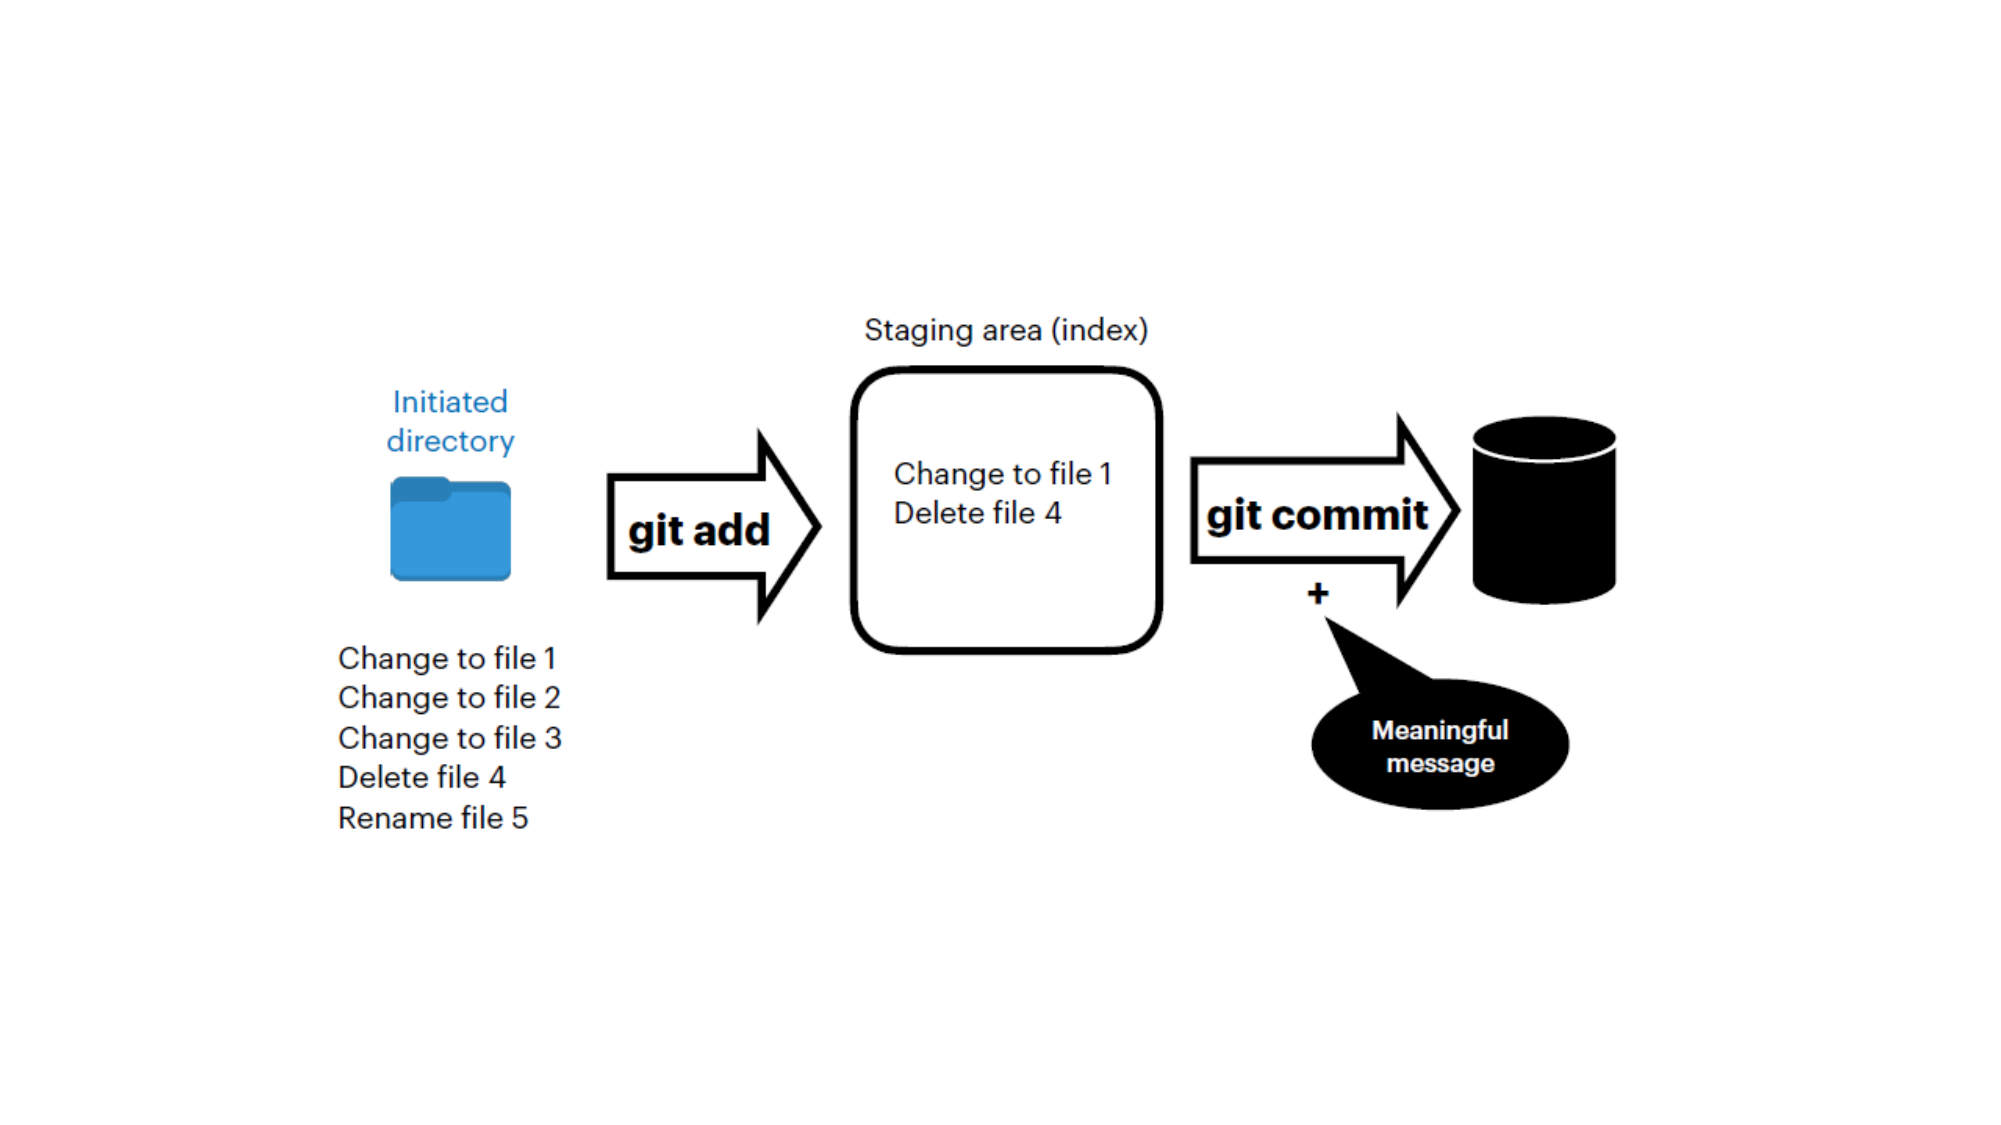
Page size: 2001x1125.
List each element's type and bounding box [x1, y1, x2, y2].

picture [300, 217, 1700, 908]
